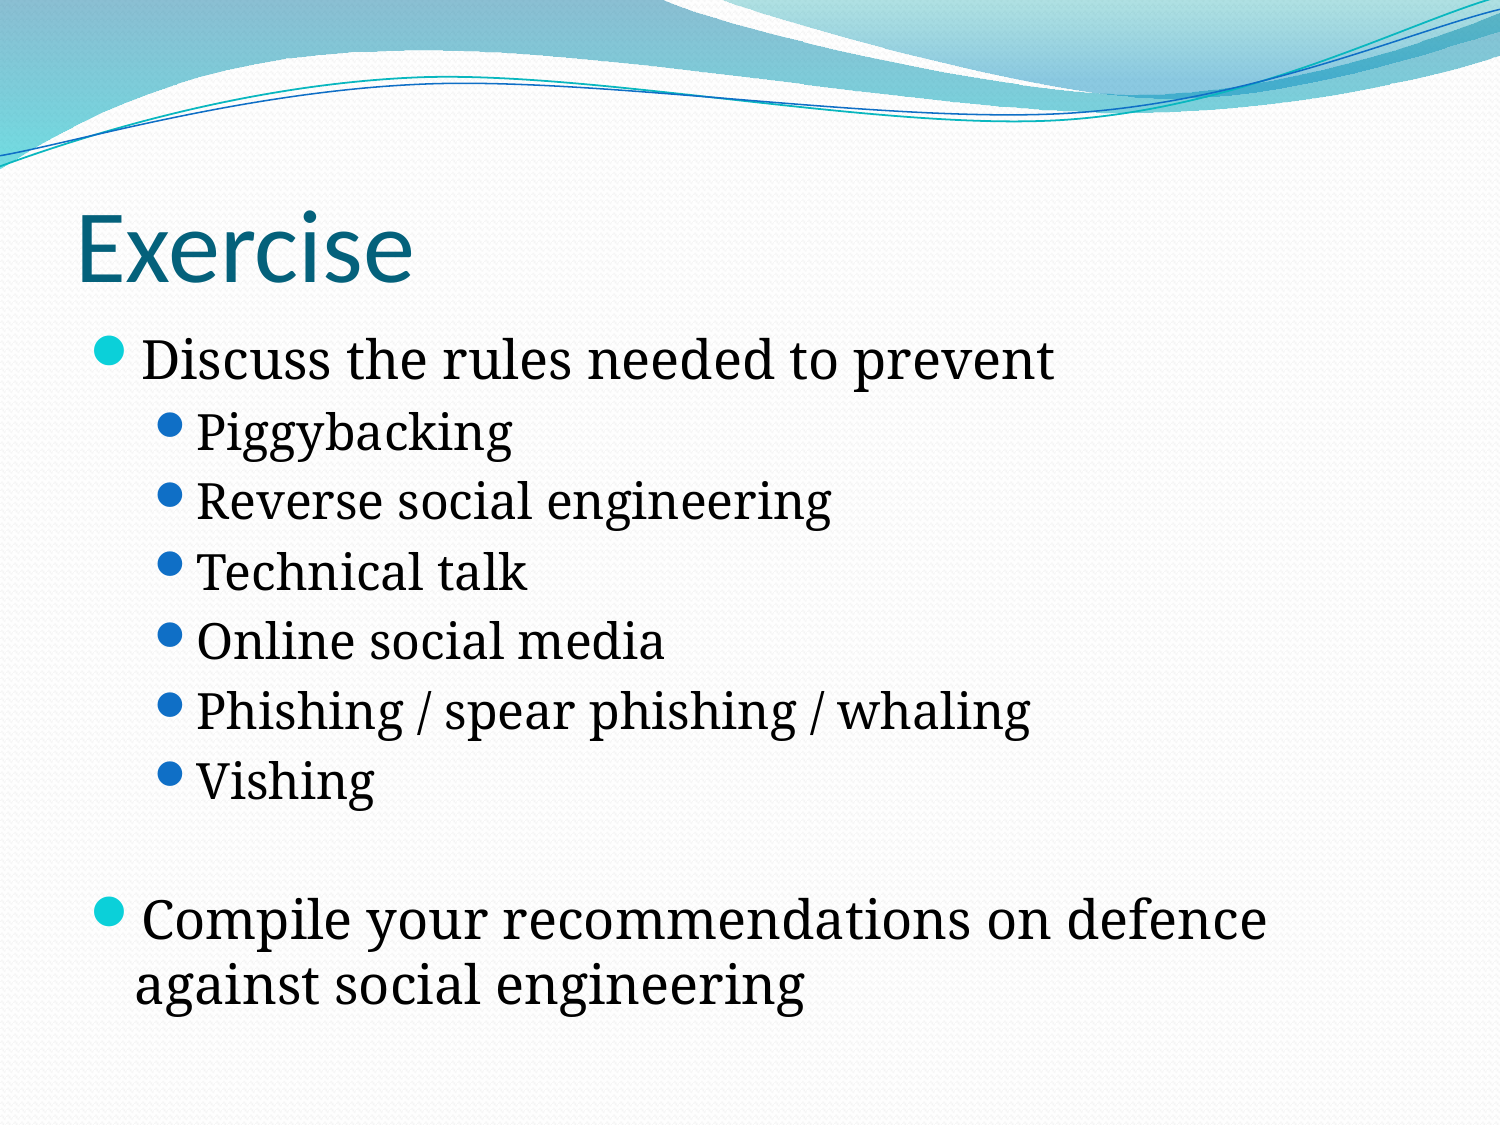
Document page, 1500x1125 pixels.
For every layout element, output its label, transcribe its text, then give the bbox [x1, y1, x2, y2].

title Exercise [75, 115, 1425, 303]
list Discuss the rules needed to prevent Piggybacking Reverse social engineering Technical talk Online social media Phishing / spear phishing / whaling Vishing Compile your recommendations on defence against social engineering [75, 317, 1425, 1038]
